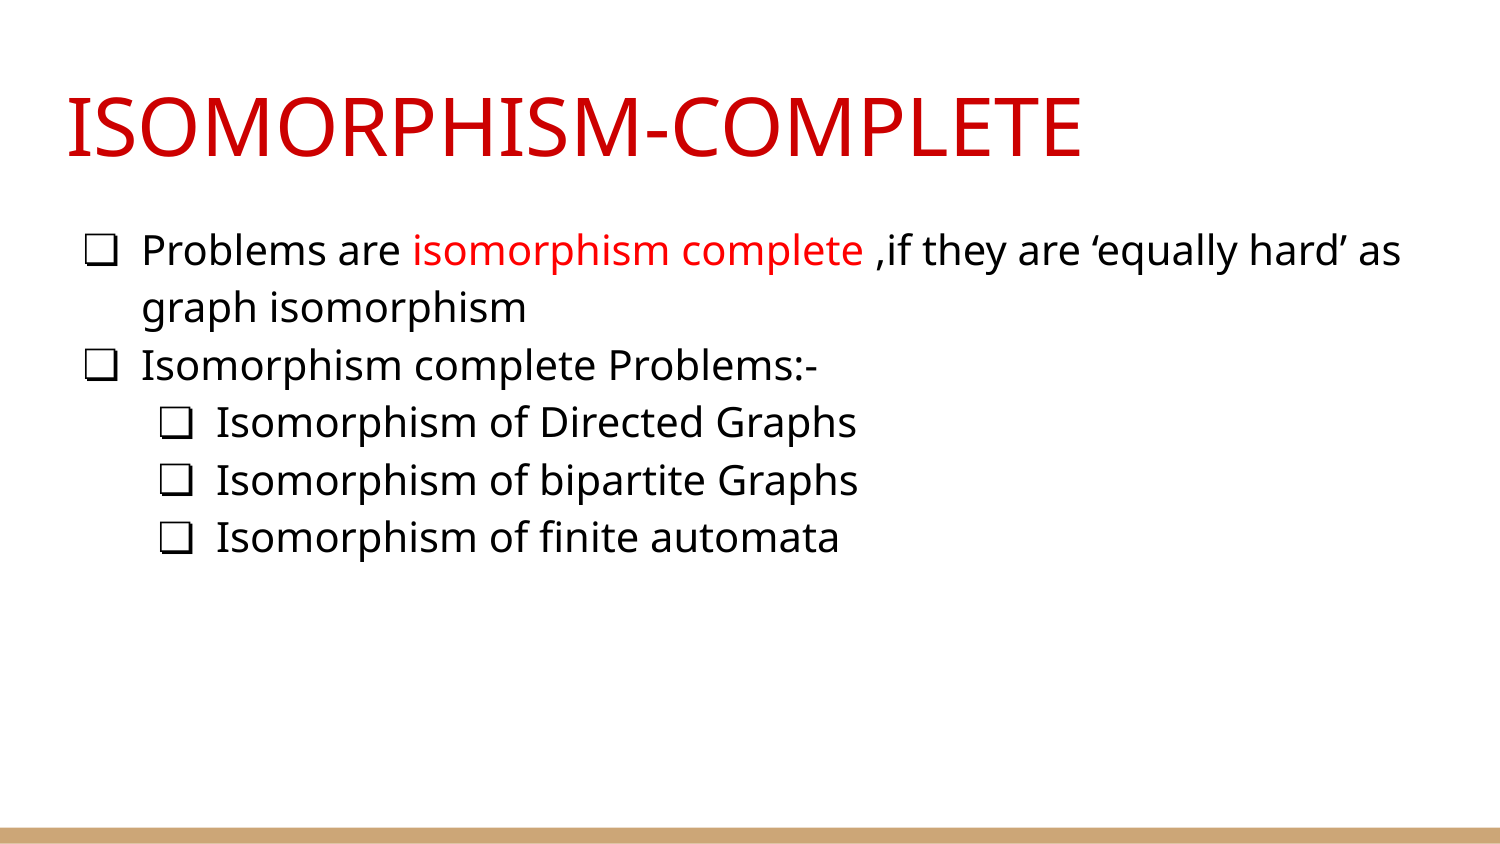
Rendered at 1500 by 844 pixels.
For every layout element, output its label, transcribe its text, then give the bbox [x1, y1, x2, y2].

list Problems are isomorphism complete ,if they are ‘equally hard’ as graph isomorphism Isomorphism complete Problems:- Isomorphism of Directed Graphs Isomorphism of bipartite Graphs Isomorphism of finite automata [51, 200, 1449, 752]
title ISOMORPHISM-COMPLETE [51, 51, 1449, 189]
